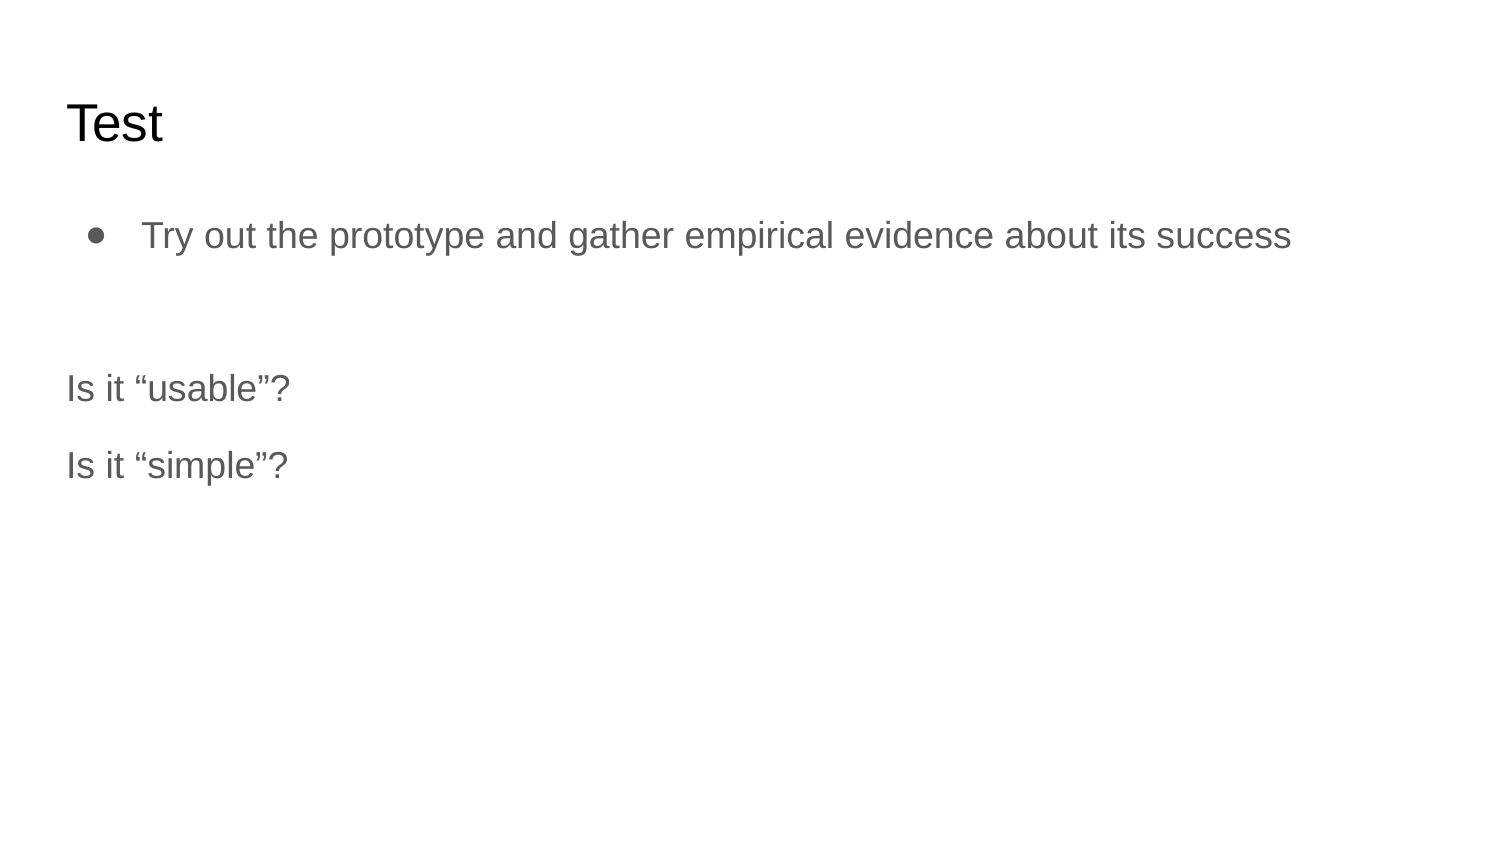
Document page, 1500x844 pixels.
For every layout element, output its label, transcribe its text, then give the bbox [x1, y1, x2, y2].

list Try out the prototype and gather empirical evidence about its success Is it “usable”? Is it “simple”? [51, 189, 1449, 750]
title Test [51, 72, 1449, 167]
